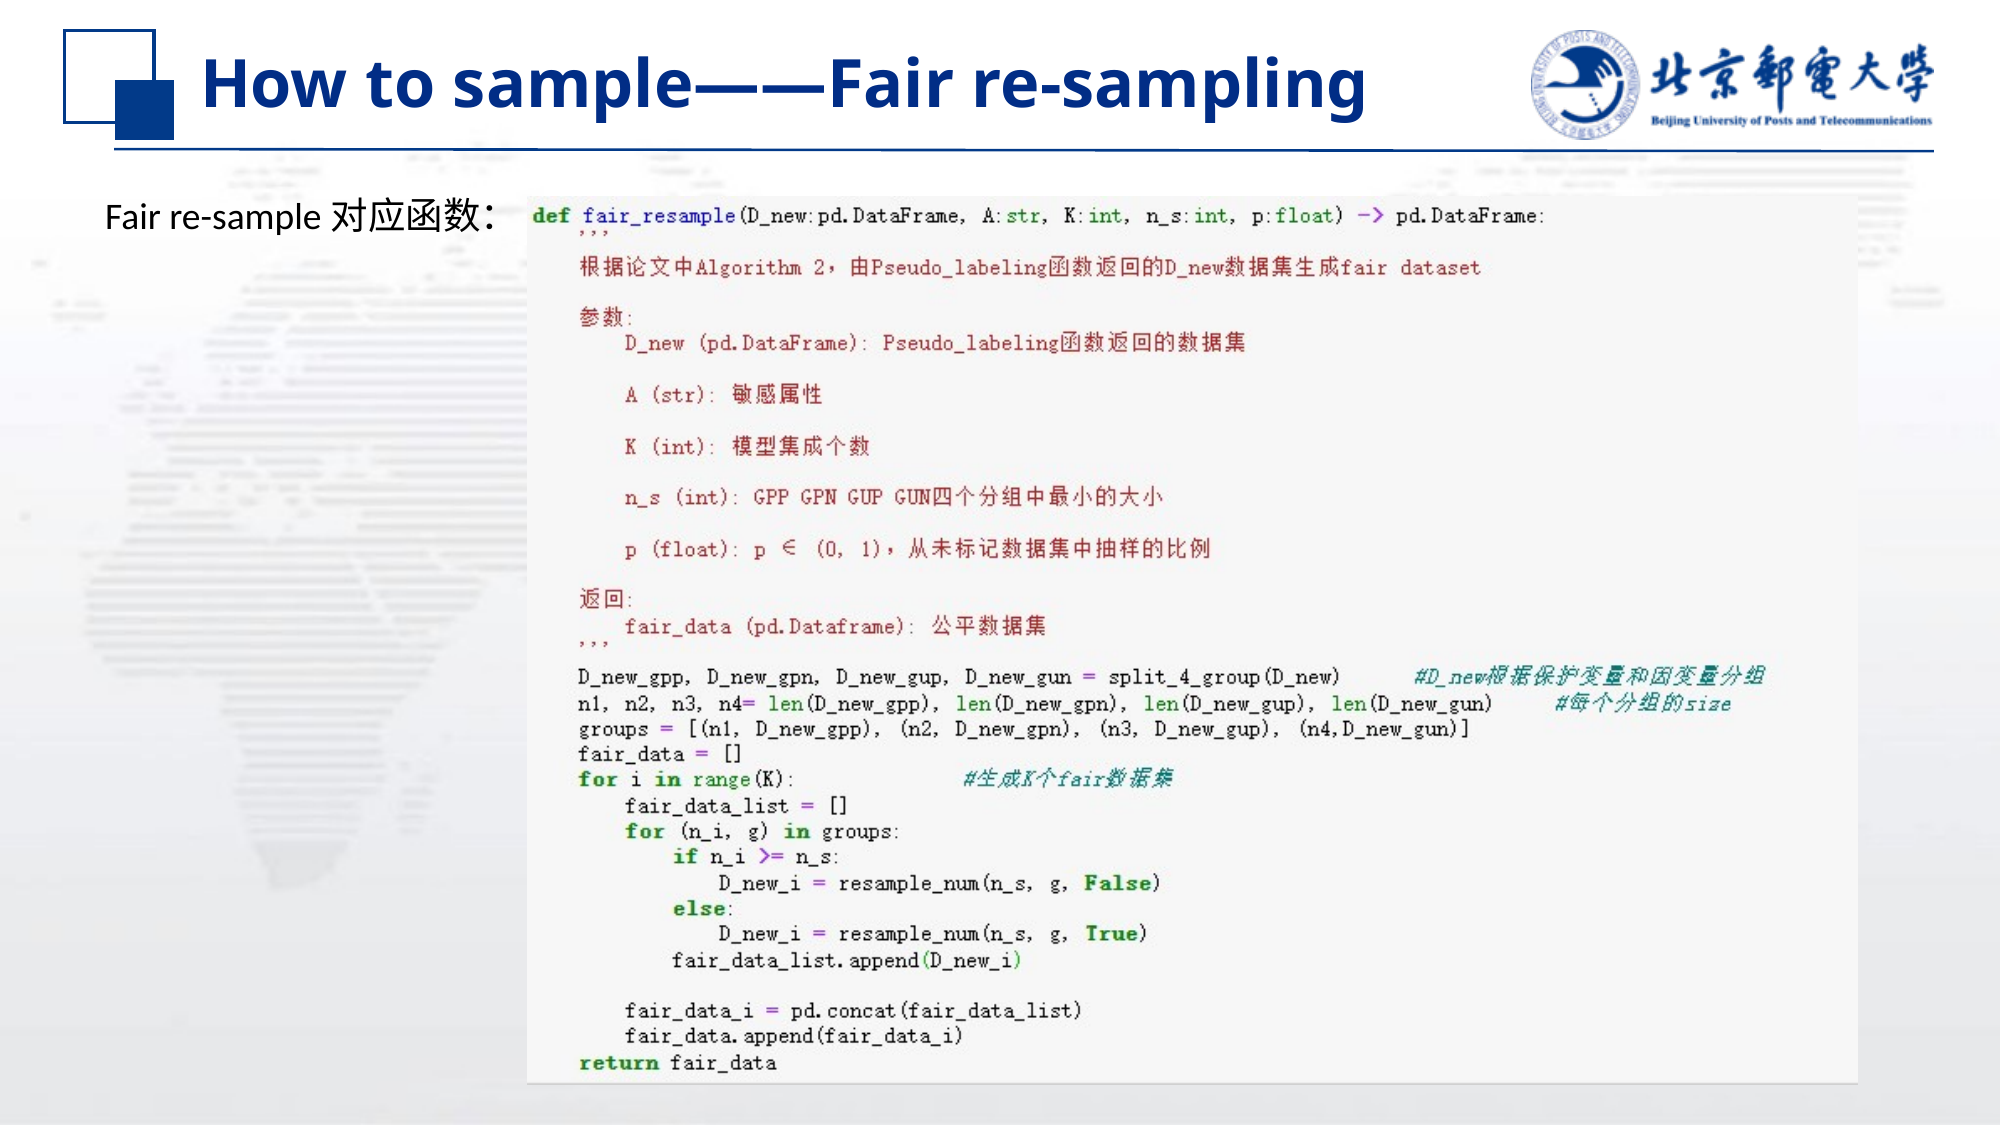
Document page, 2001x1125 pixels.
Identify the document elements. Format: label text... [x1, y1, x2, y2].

text_box Fair re-sample对应函数： [90, 184, 527, 245]
picture [0, 0, 2000, 1125]
title How to sample——Fair re-sampling [184, 32, 1910, 140]
